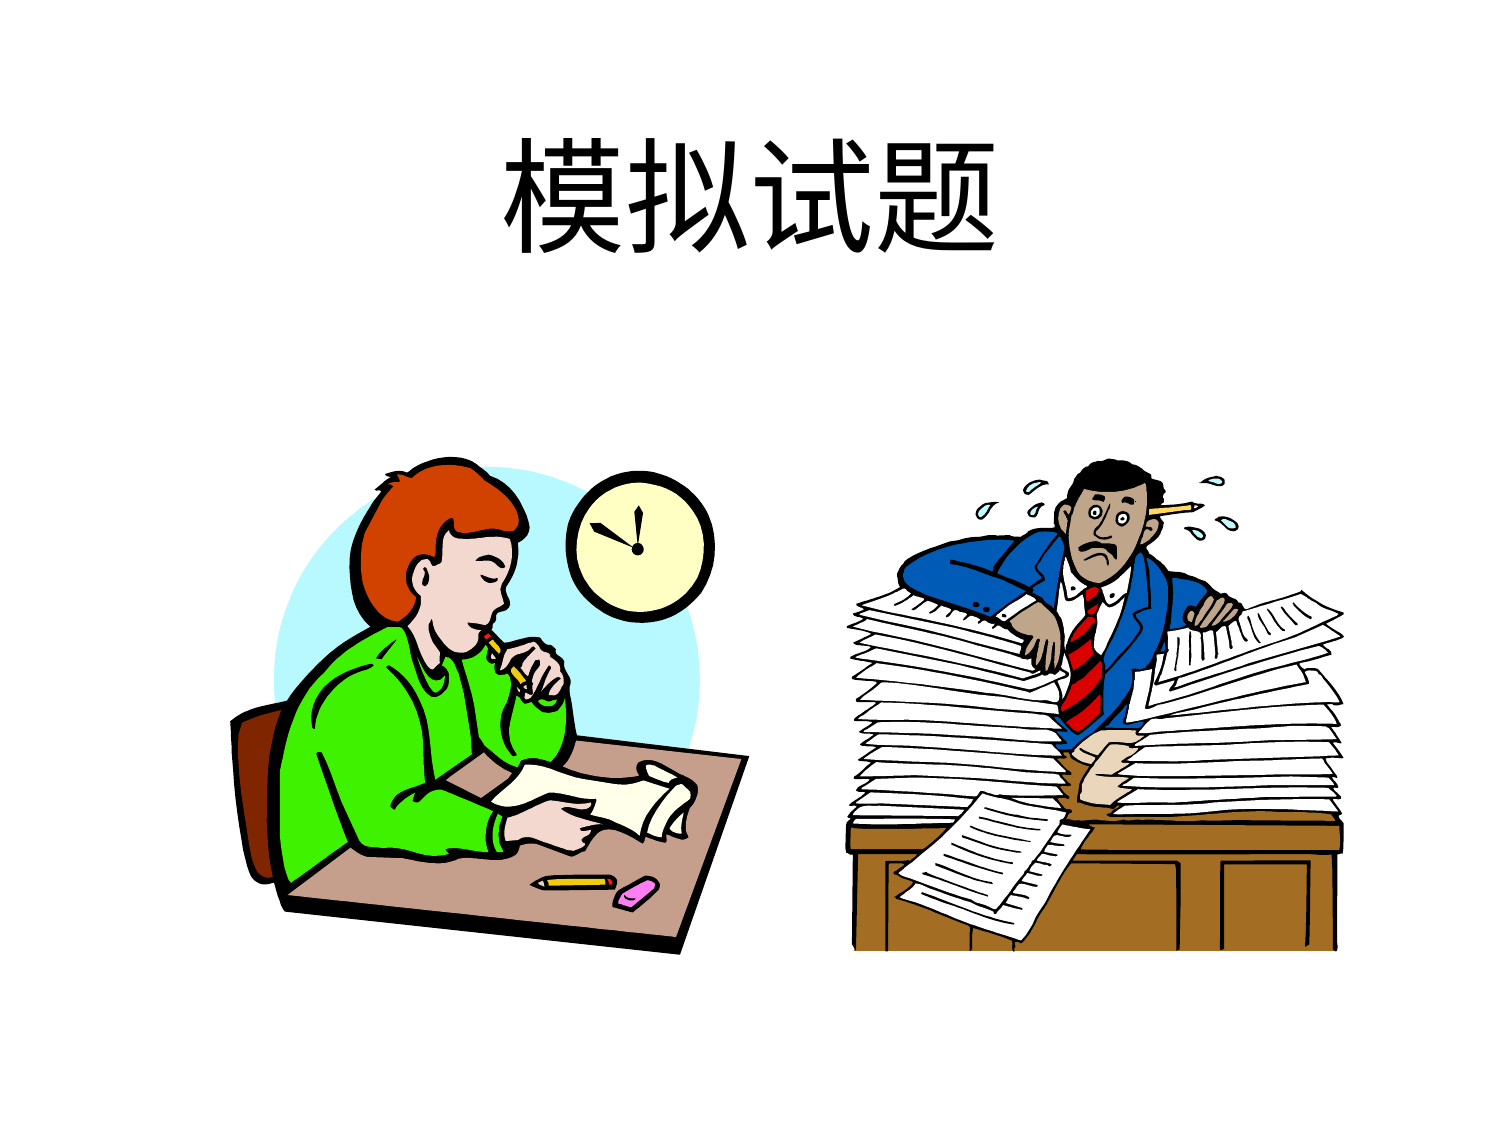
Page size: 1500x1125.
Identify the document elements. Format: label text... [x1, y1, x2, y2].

picture [844, 456, 1346, 953]
title 模拟试题 [112, 99, 1388, 288]
picture [229, 455, 750, 955]
